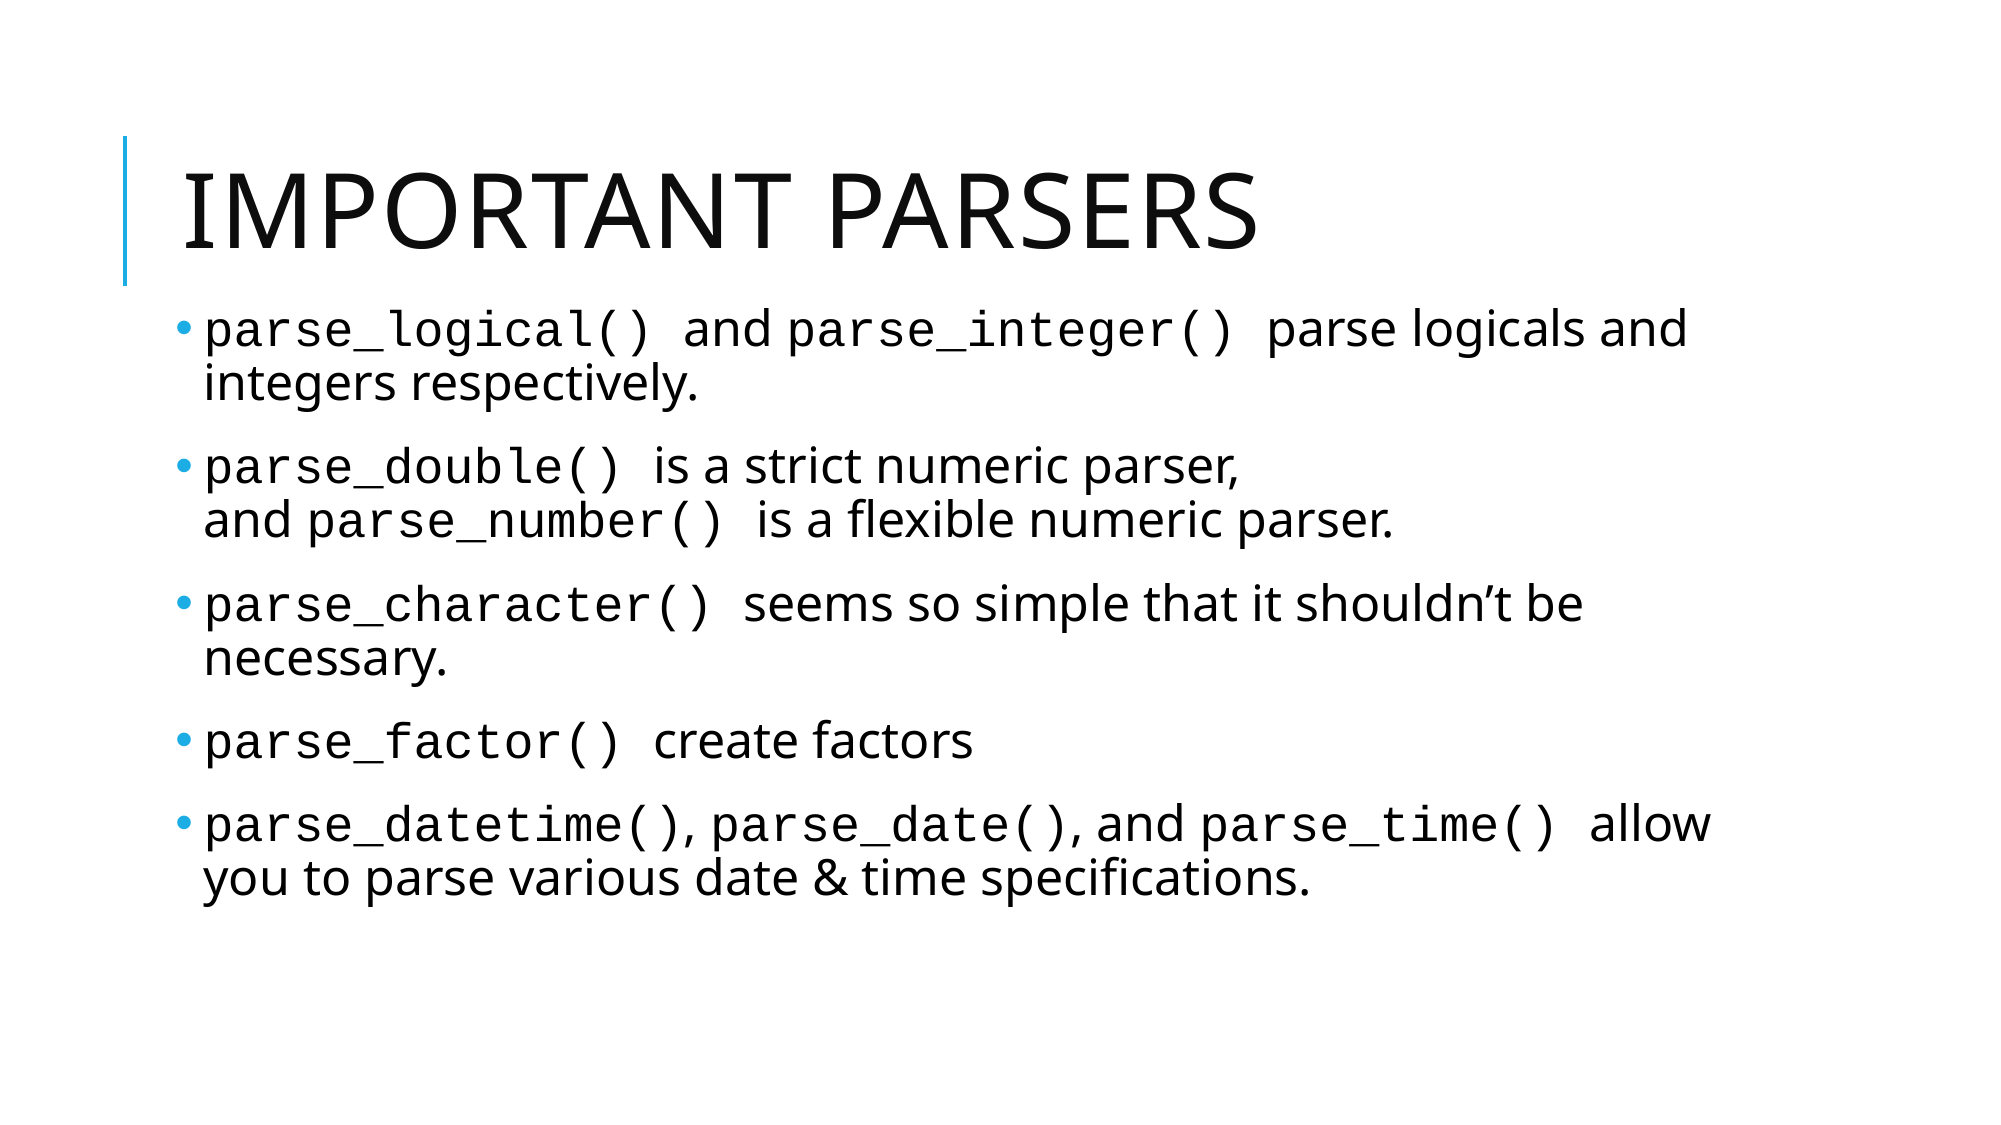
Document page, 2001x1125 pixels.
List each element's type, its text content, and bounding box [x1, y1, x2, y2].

list parse_logical() and parse_integer() parse logicals and integers respectively. parse_double() is a strict numeric parser, and parse_number() is a flexible numeric parser. parse_character() seems so simple that it shouldn’t be necessary. parse_factor() create factors parse_datetime(), parse_date(), and parse_time() allow you to parse various date & time specifications. [168, 296, 1763, 1085]
title Important parsers [168, 96, 1763, 296]
